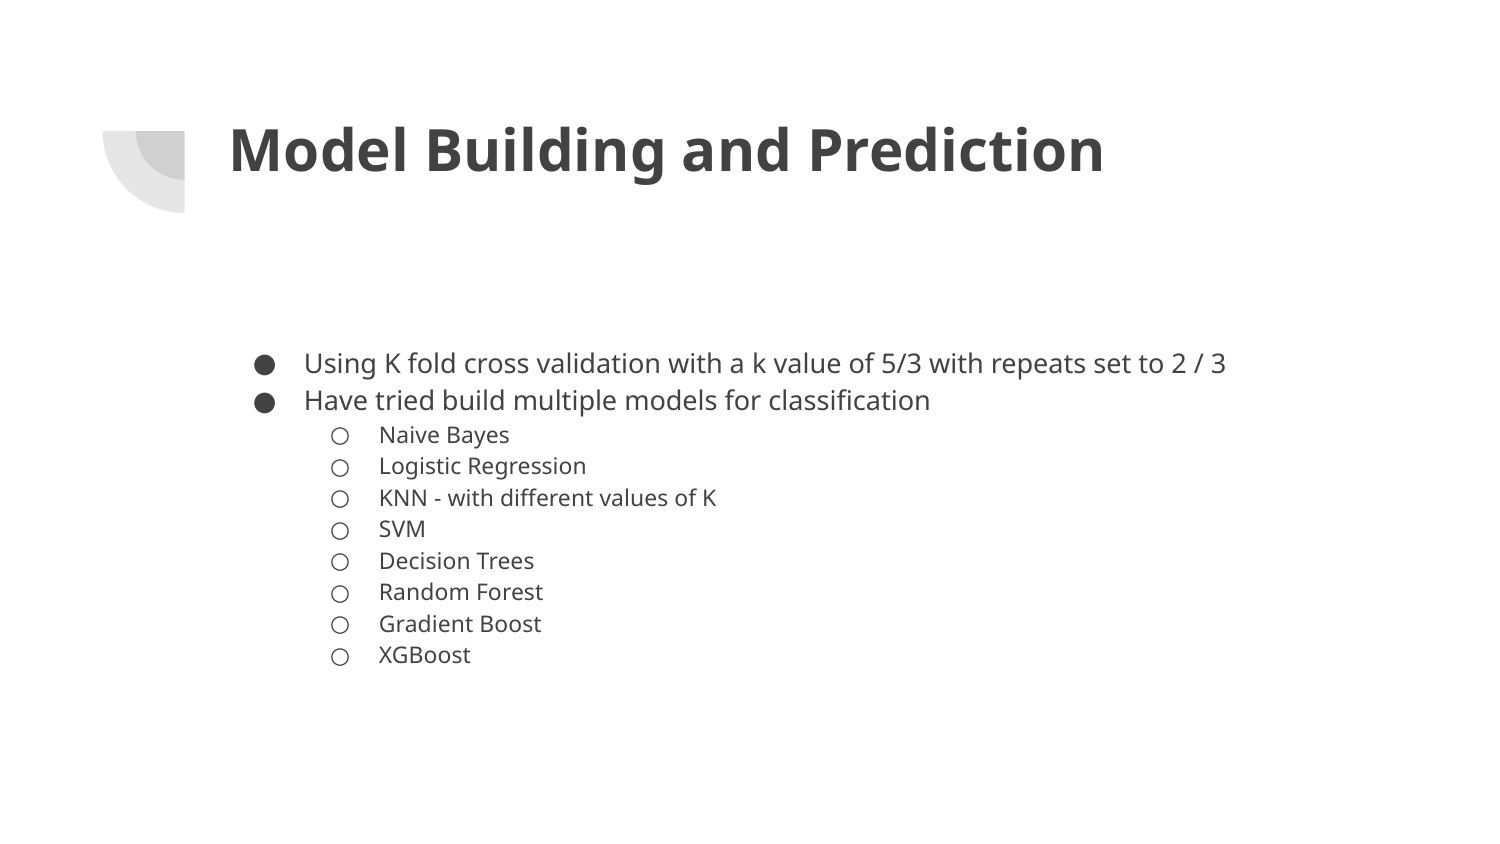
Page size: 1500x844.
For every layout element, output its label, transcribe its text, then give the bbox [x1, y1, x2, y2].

list Using K fold cross validation with a k value of 5/3 with repeats set to 2 / 3 Have tried build multiple models for classification Naive Bayes Logistic Regression KNN - with different values of K SVM Decision Trees Random Forest Gradient Boost XGBoost [213, 326, 1368, 744]
title Model Building and Prediction [213, 98, 1368, 263]
